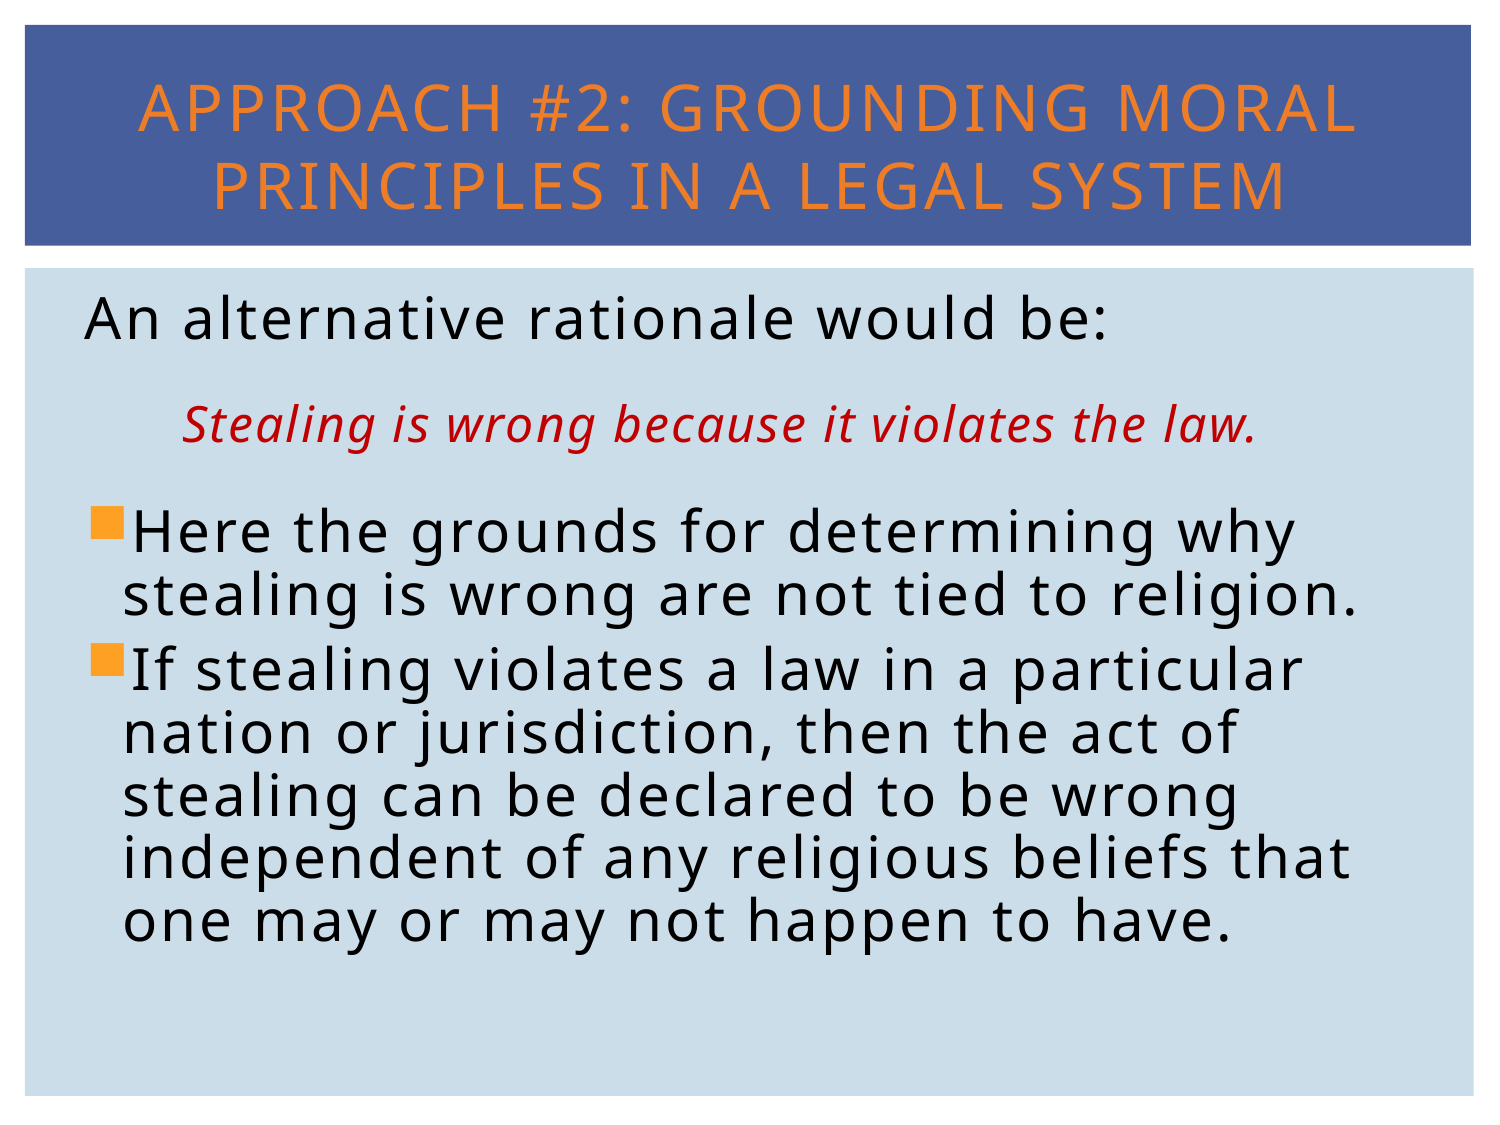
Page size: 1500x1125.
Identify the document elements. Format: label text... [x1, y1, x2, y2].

list An alternative rationale would be: Stealing is wrong because it violates the law. Here the grounds for determining why stealing is wrong are not tied to religion. If stealing violates a law in a particular nation or jurisdiction, then the act of stealing can be declared to be wrong independent of any religious beliefs that one may or may not happen to have. [62, 281, 1442, 1005]
title Approach #2: Grounding Moral Principles in a Legal System [62, 58, 1438, 232]
